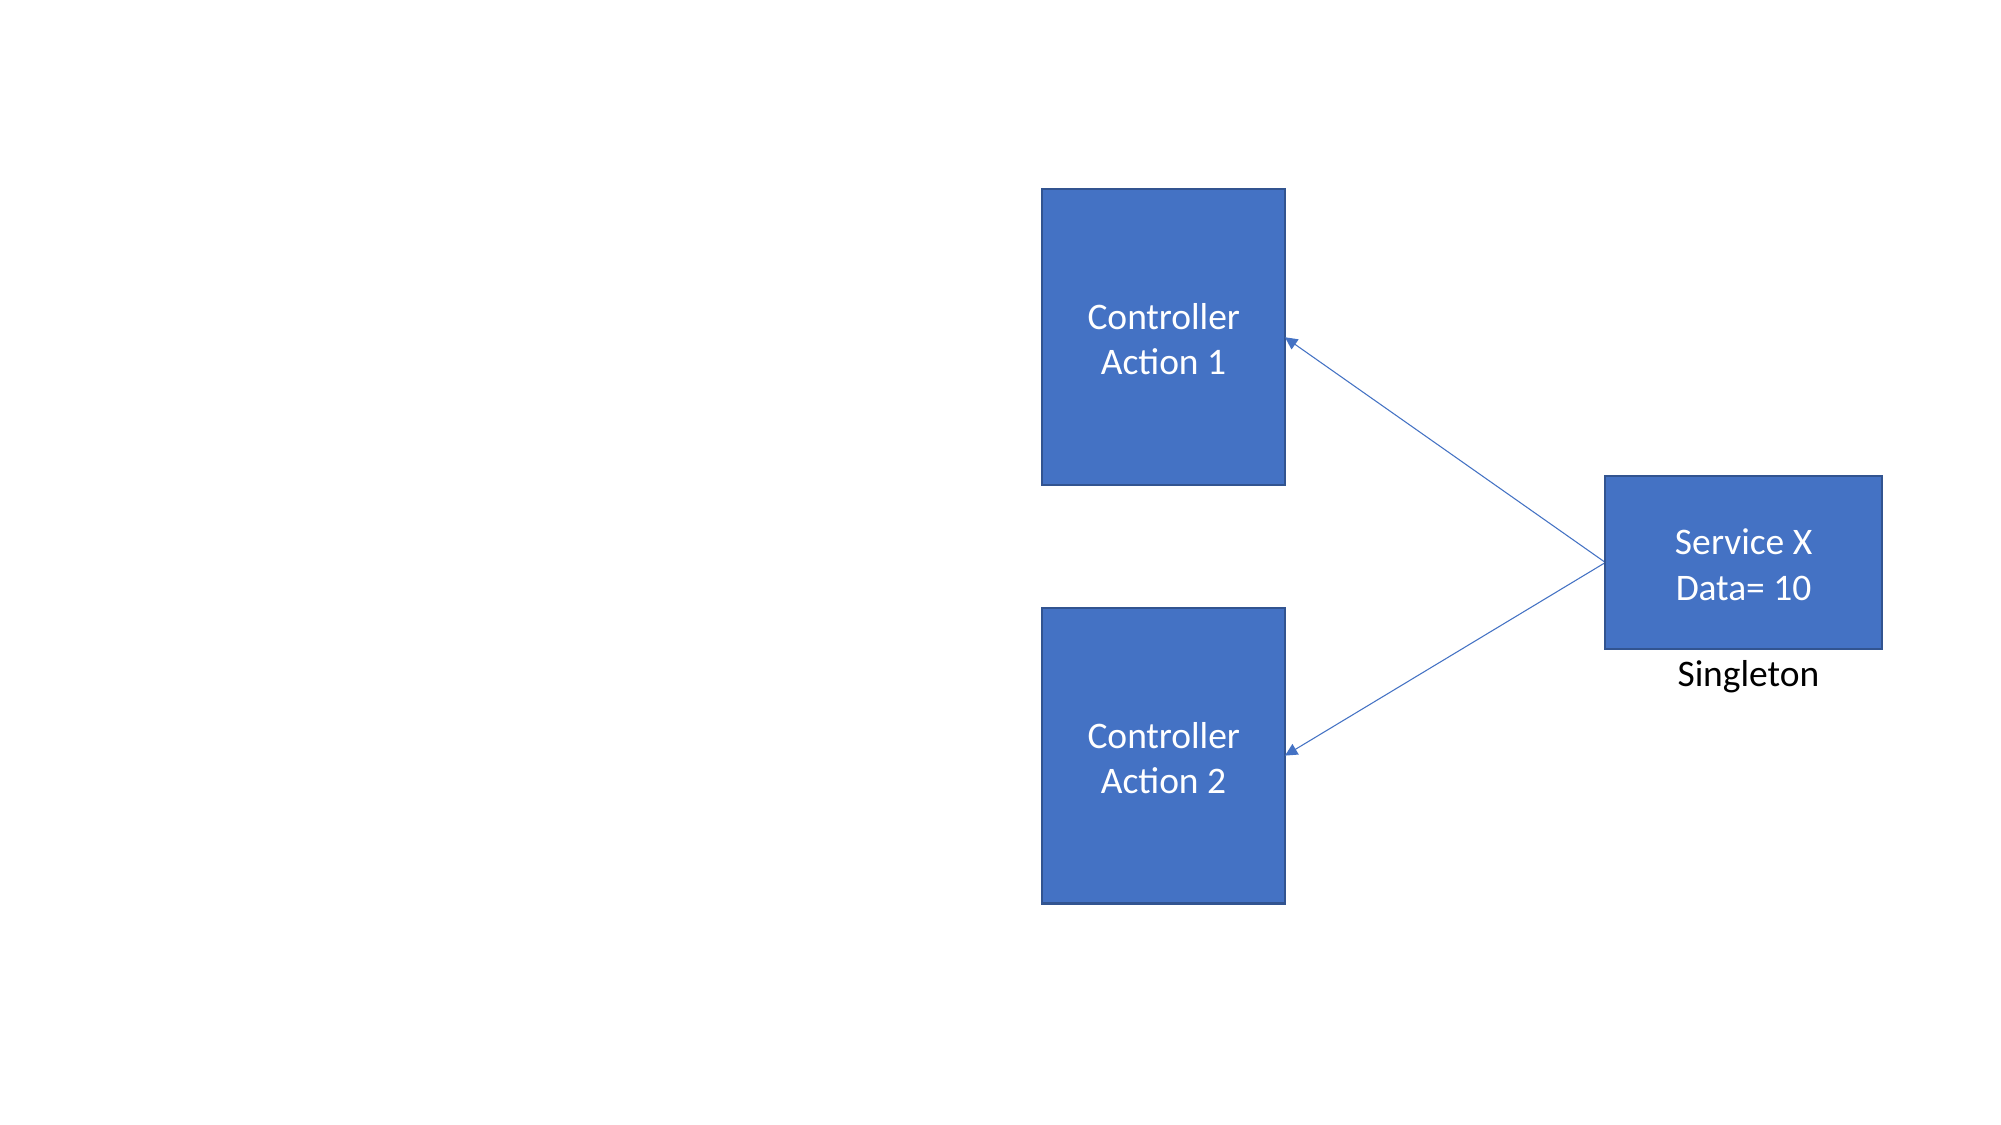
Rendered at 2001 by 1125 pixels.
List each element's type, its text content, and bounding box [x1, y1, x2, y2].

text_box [1285, 337, 1606, 562]
text_box Controller Action 1 [1041, 188, 1286, 486]
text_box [1285, 562, 1606, 756]
text_box Singleton [1662, 641, 1988, 702]
text_box Controller Action 2 [1041, 607, 1286, 905]
text_box Service X Data= 10 [1606, 475, 1883, 650]
